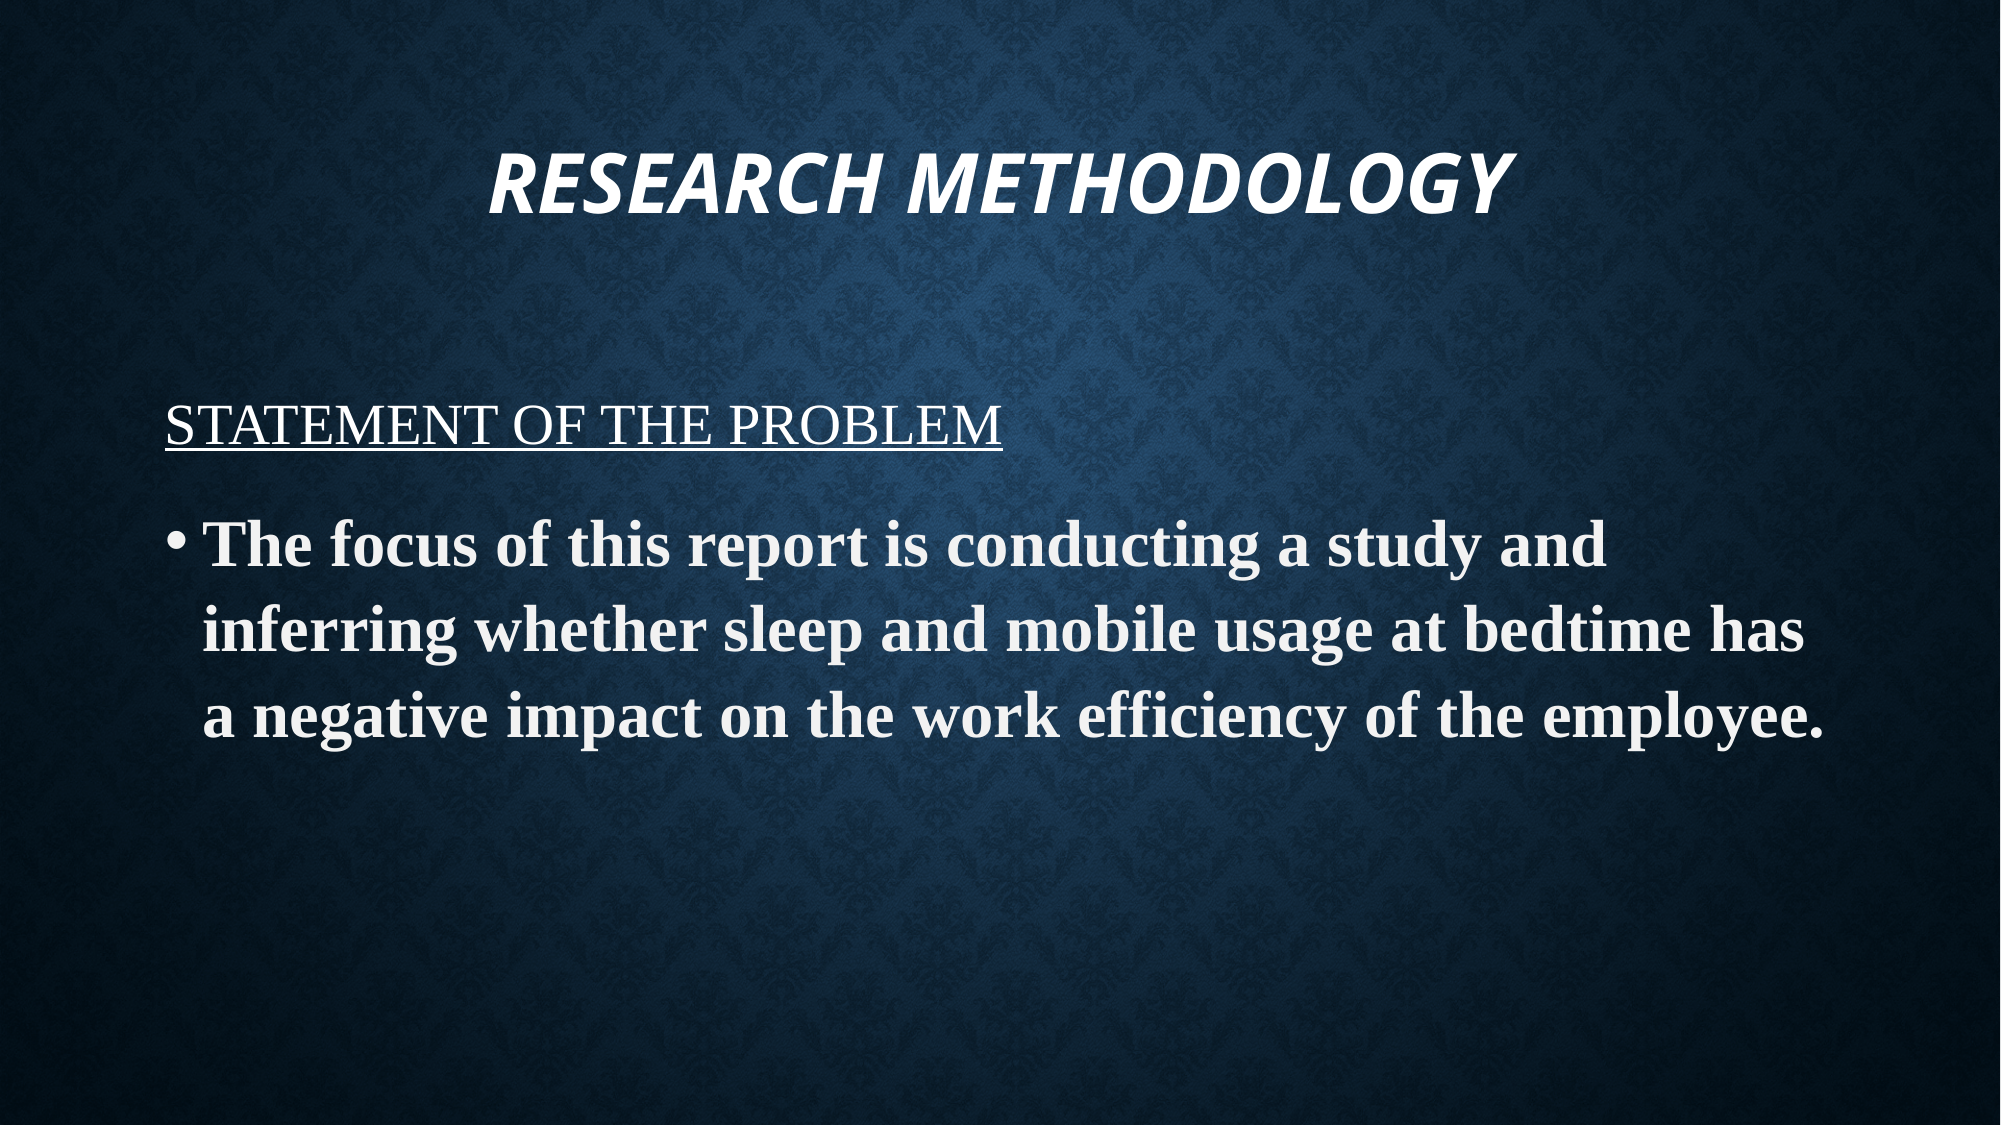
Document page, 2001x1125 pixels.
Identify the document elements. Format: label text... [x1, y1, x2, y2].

list STATEMENT OF THE PROBLEM The focus of this report is conducting a study and inferring whether sleep and mobile usage at bedtime has a negative impact on the work efficiency of the employee. [149, 343, 1849, 1013]
title RESEARCH METHODOLOGY [149, 99, 1849, 318]
